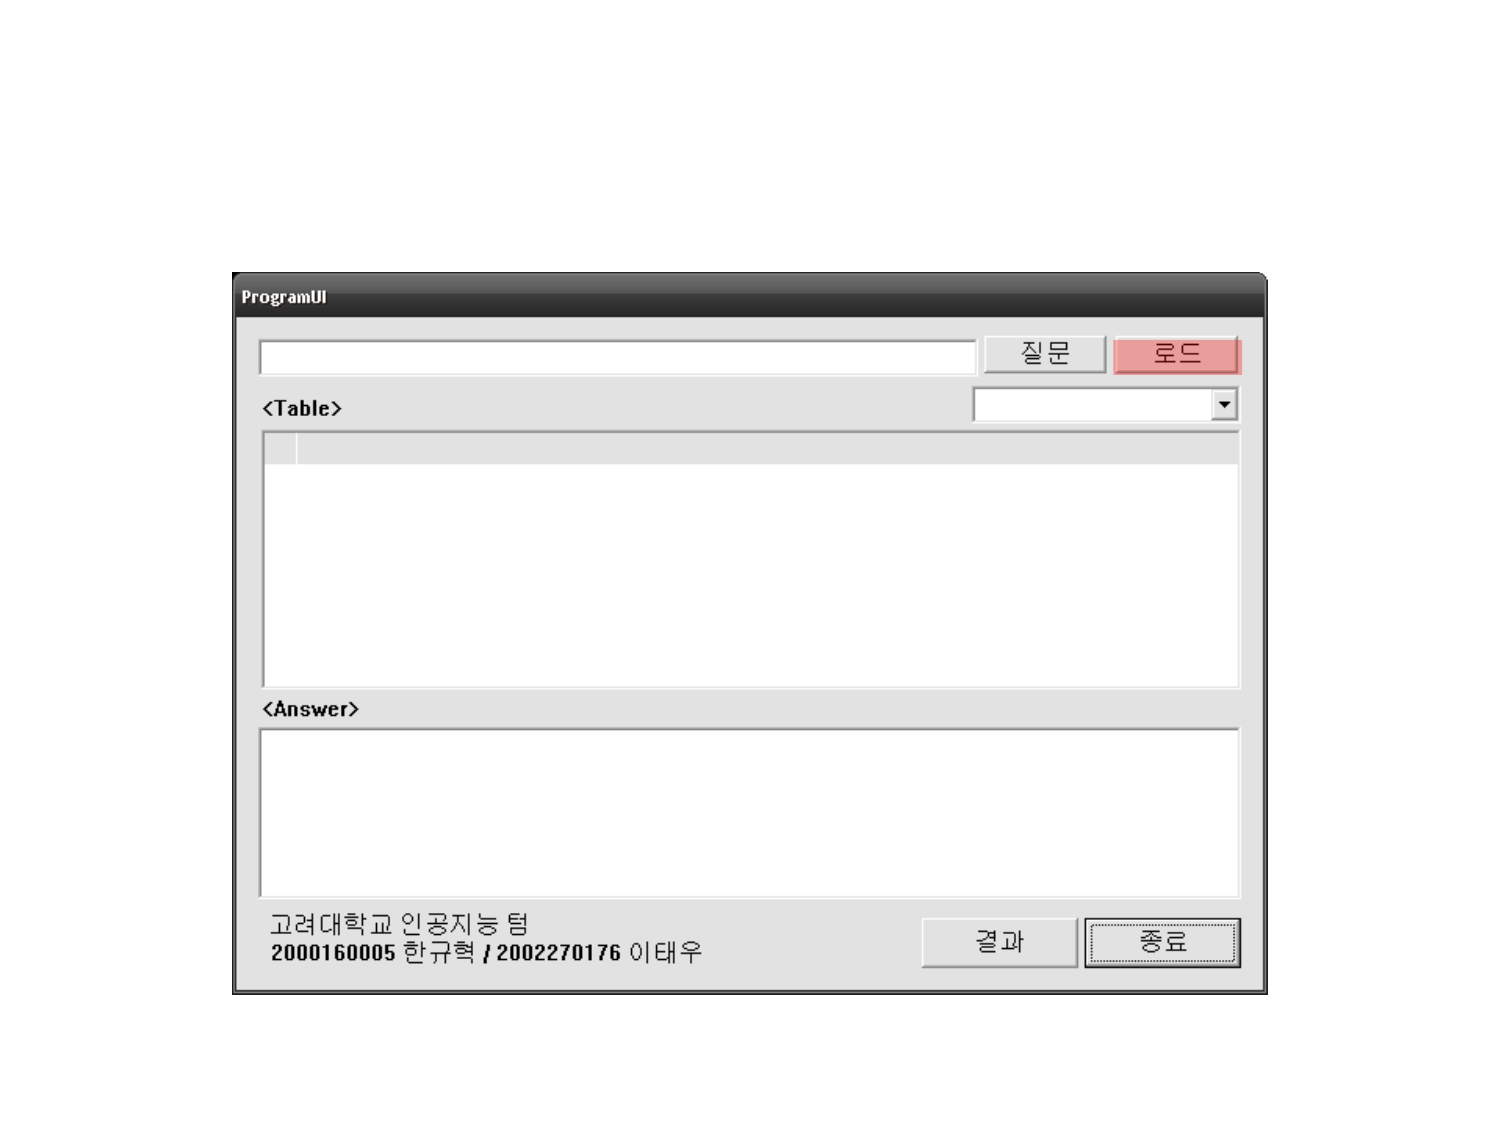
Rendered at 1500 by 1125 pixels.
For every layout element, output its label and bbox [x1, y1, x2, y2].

list [232, 272, 1268, 995]
